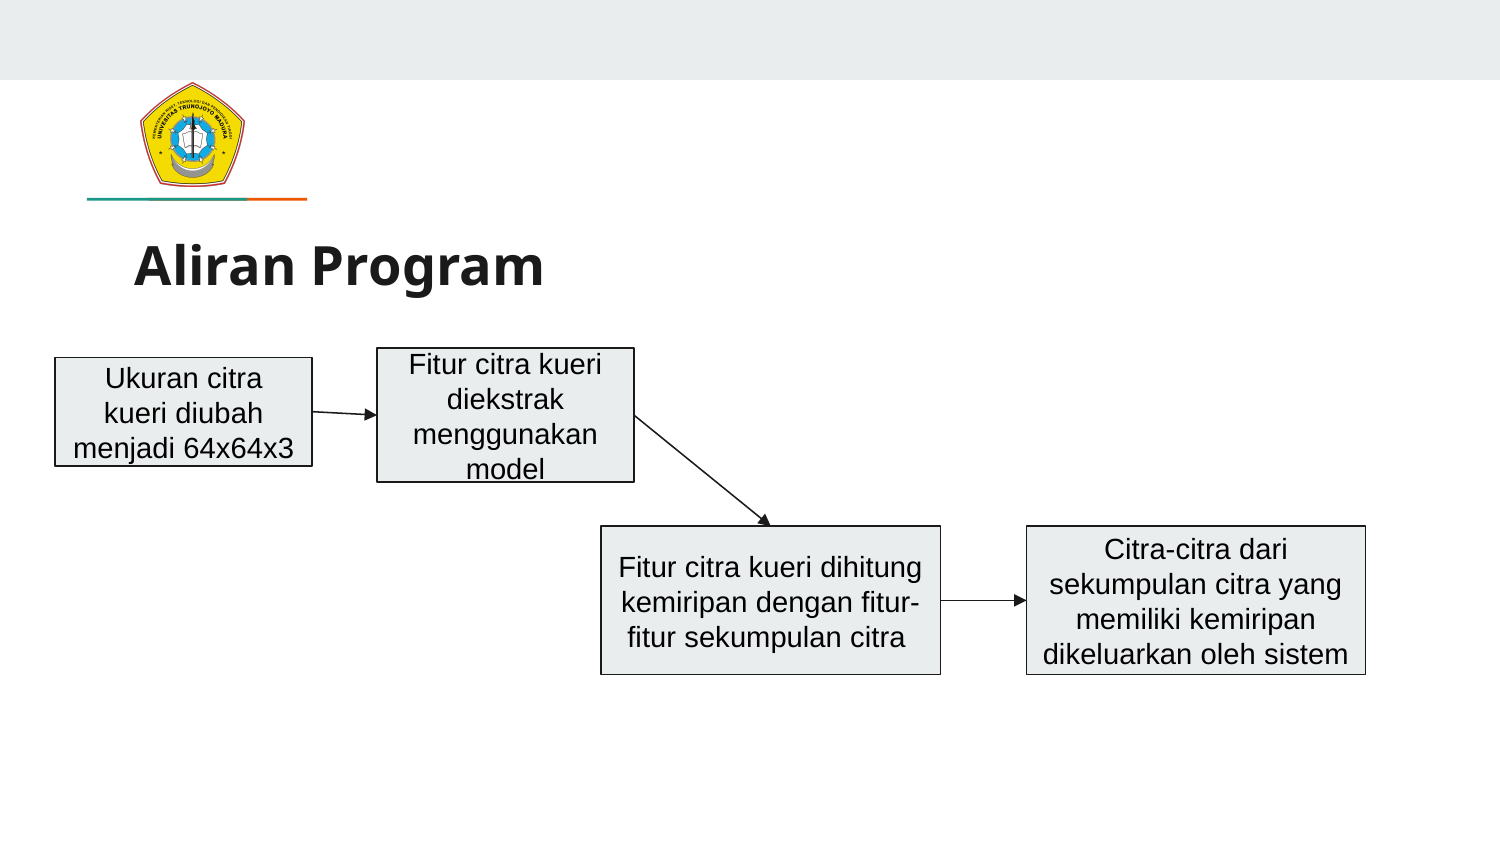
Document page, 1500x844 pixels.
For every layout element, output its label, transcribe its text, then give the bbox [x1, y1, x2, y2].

text_box Fitur citra kueri diekstrak menggunakan model [377, 348, 635, 483]
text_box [633, 414, 771, 527]
title Aliran Program [119, 216, 1381, 305]
text_box Citra-citra dari sekumpulan citra yang memiliki kemiripan dikeluarkan oleh sistem [1026, 526, 1366, 675]
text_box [311, 411, 378, 416]
text_box Fitur citra kueri dihitung kemiripan dengan fitur-fitur sekumpulan citra [601, 526, 941, 675]
picture [139, 82, 246, 187]
text_box Ukuran citra kueri diubah menjadi 64x64x3 [55, 357, 313, 466]
